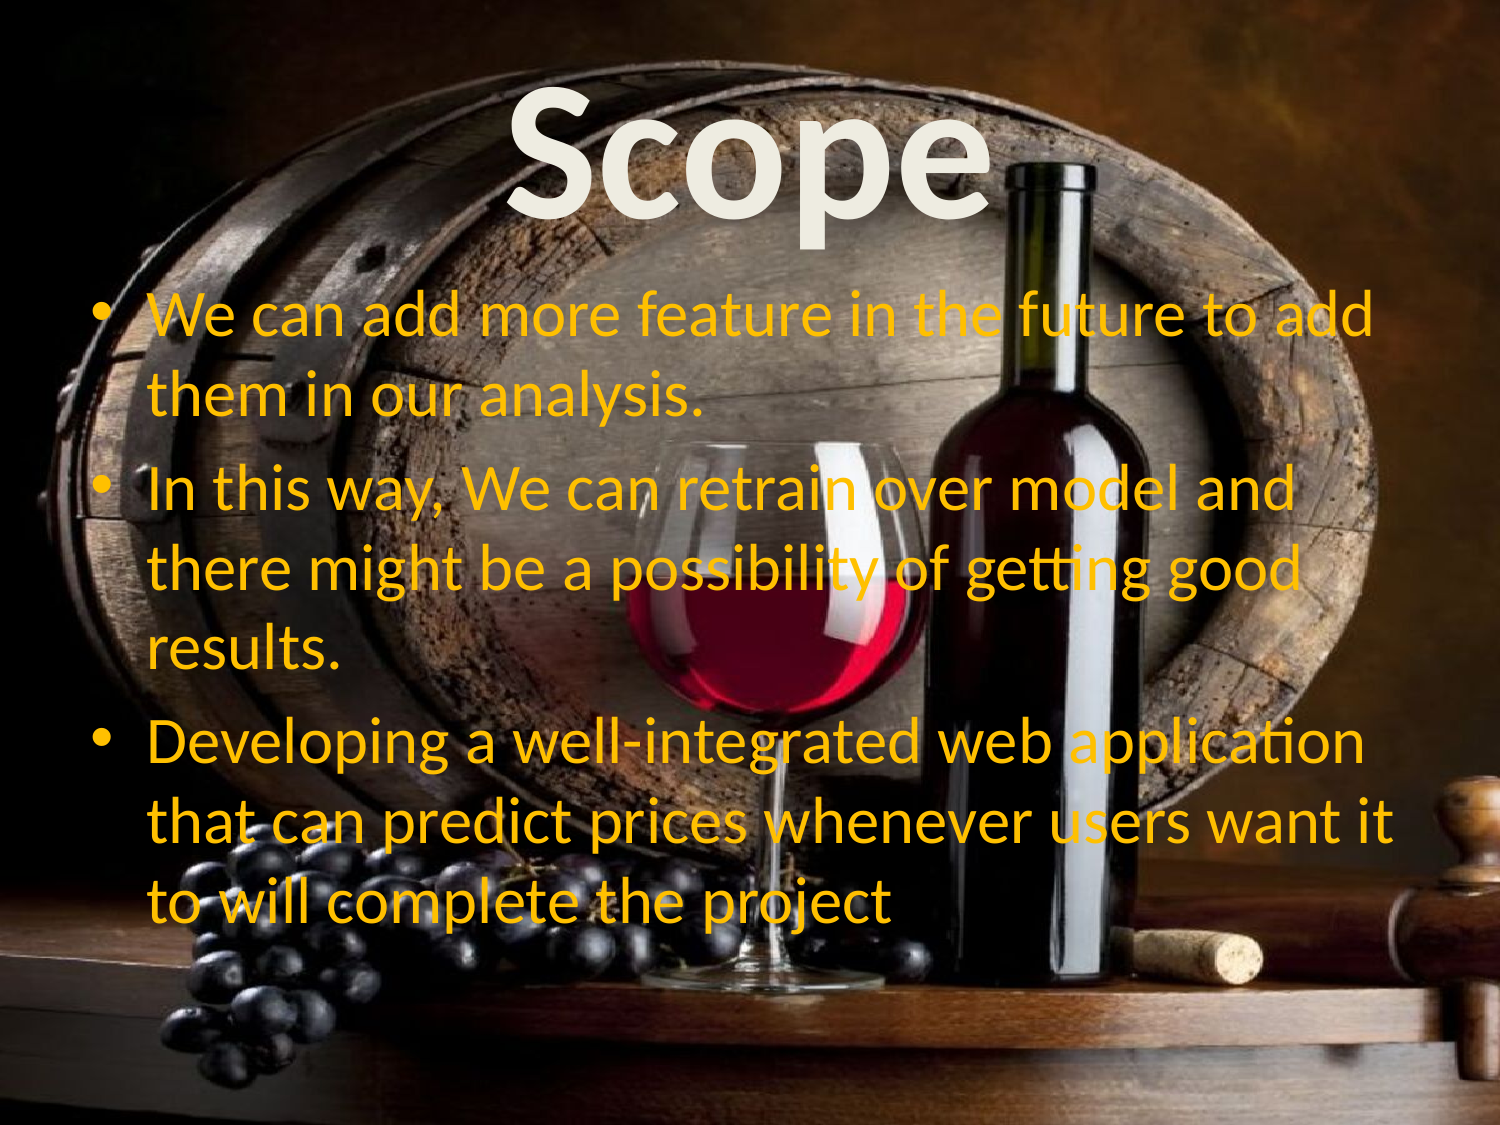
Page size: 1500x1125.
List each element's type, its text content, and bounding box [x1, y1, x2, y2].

list We can add more feature in the future to add them in our analysis. In this way, We can retrain over model and there might be a possibility of getting good results. Developing a well-integrated web application that can predict prices whenever users want it to will complete the project. [75, 262, 1425, 1005]
title Scope [75, 45, 1425, 233]
picture [0, 0, 1500, 1125]
